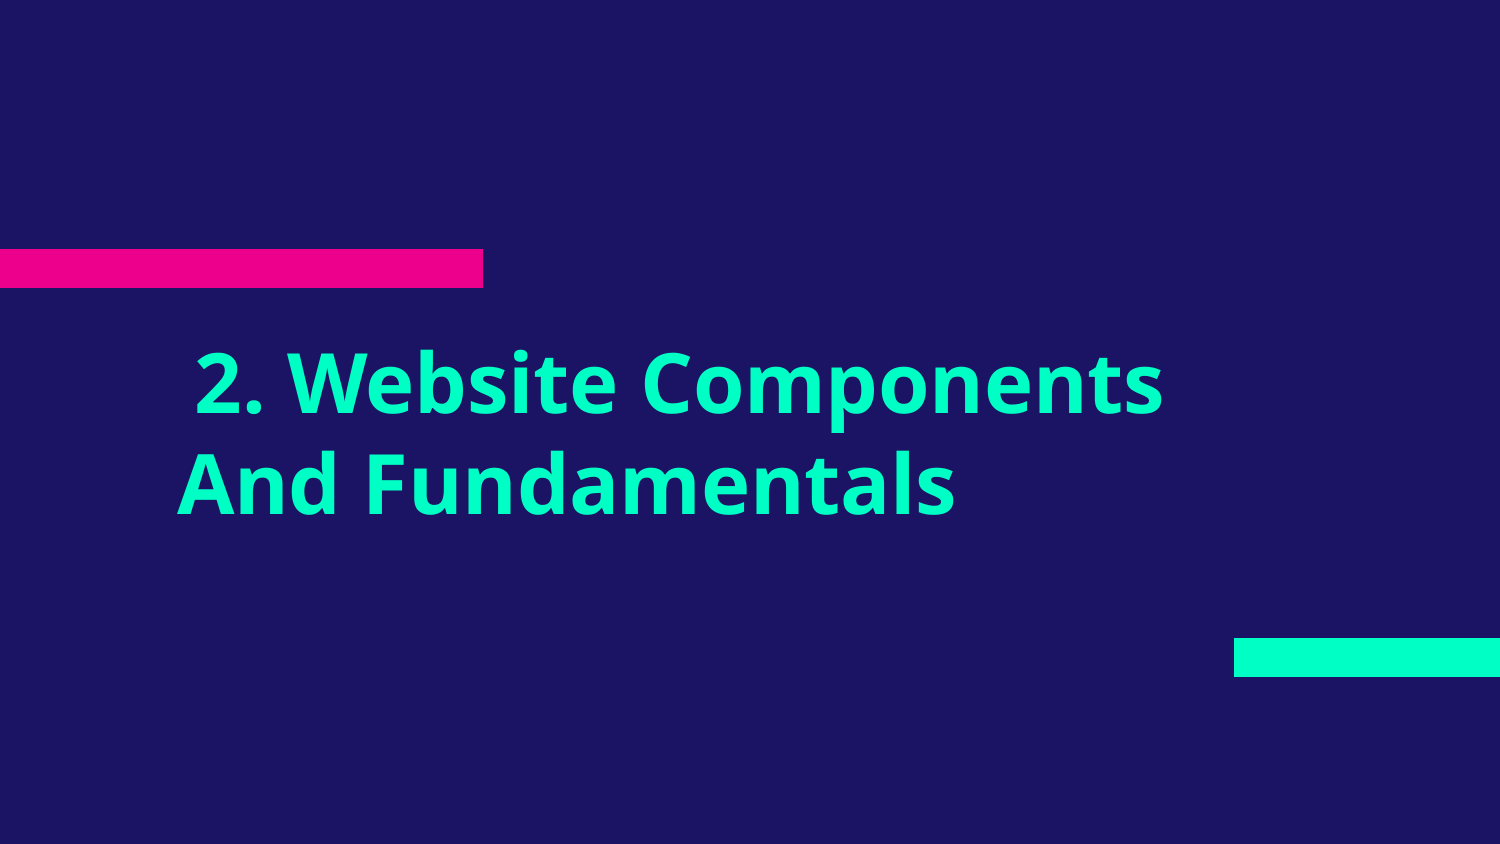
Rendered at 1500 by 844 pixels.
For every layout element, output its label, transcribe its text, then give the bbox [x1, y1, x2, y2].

title 2. Website Components And Fundamentals [124, 314, 1310, 603]
text_box [1234, 637, 1500, 678]
